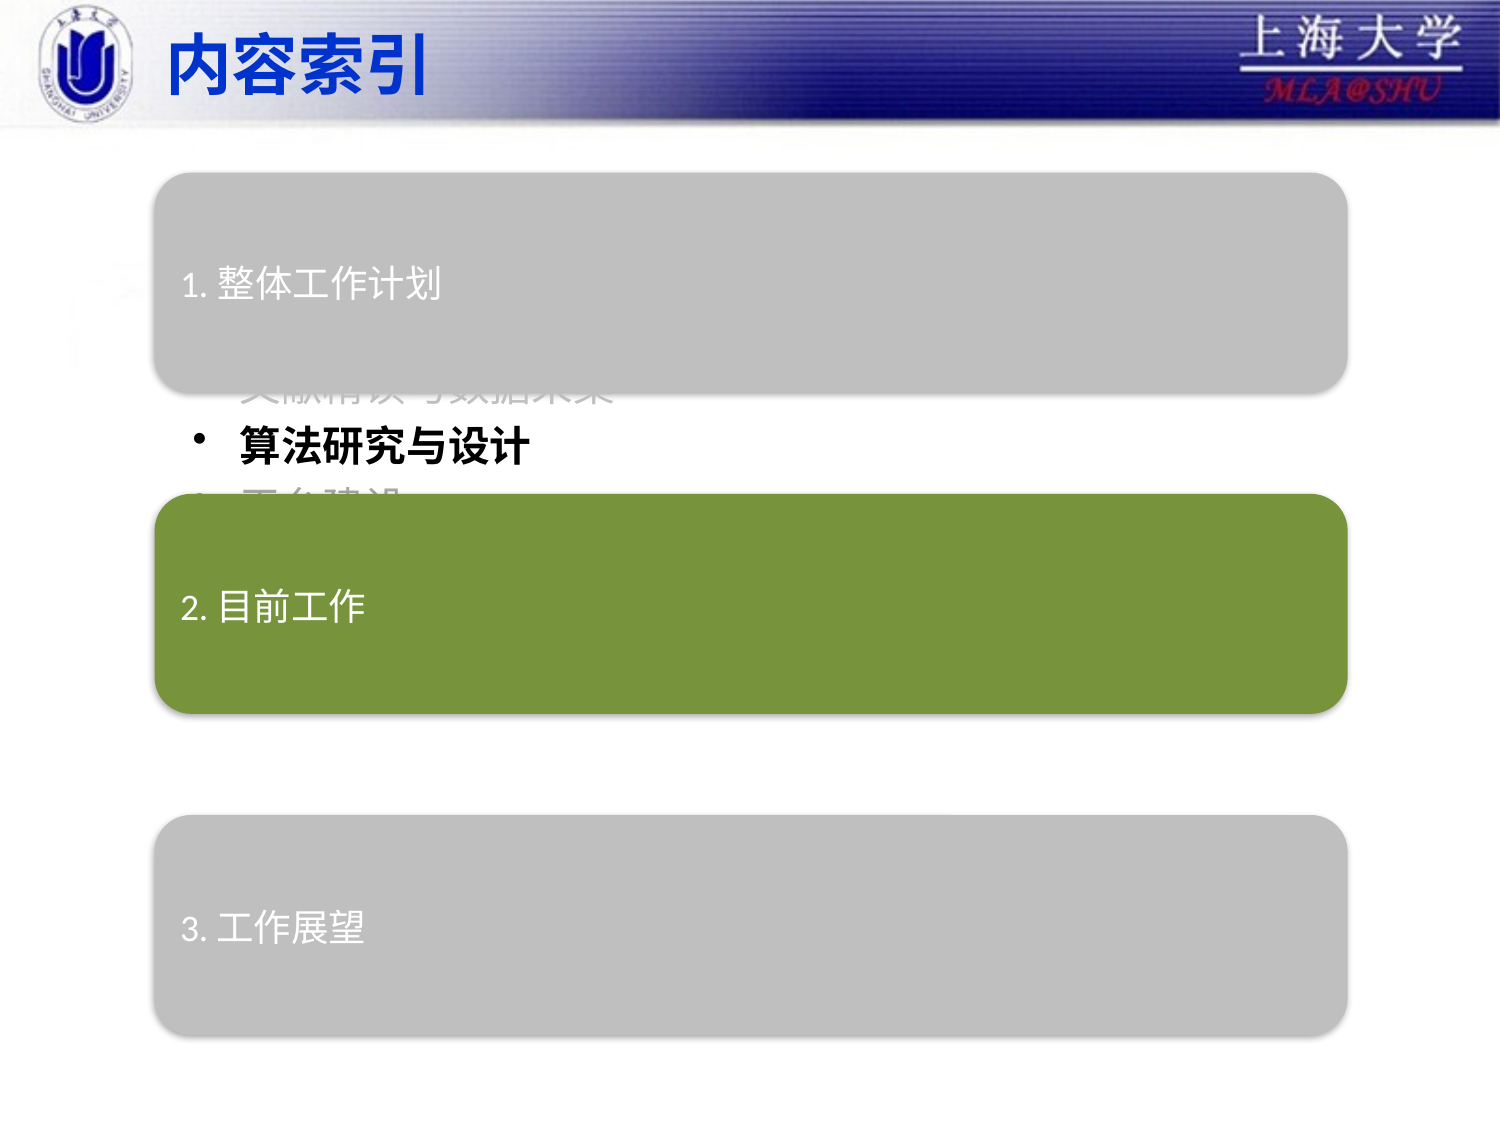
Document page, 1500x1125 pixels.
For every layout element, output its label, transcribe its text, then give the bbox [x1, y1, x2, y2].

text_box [154, 172, 1348, 1036]
picture [0, 0, 1500, 1125]
title 内容索引 [150, 0, 1500, 129]
